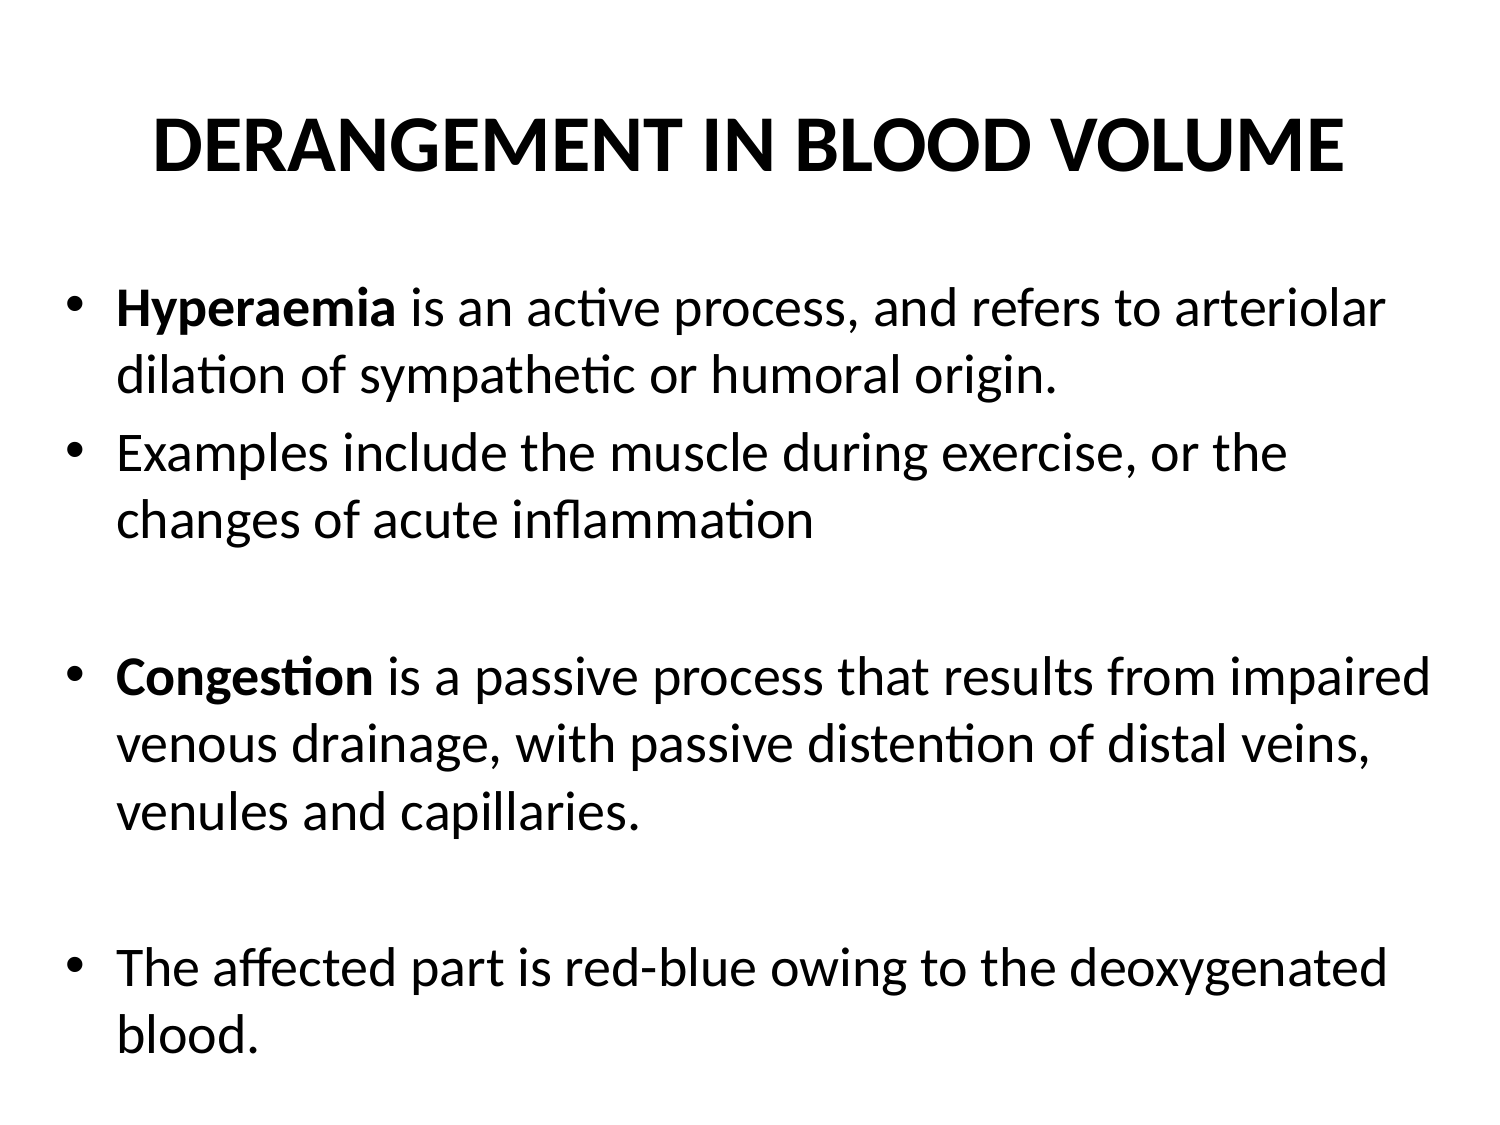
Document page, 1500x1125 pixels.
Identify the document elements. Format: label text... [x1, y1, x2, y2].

title DERANGEMENT IN BLOOD VOLUME [75, 45, 1425, 233]
list Hyperaemia is an active process, and refers to arteriolar dilation of sympathetic or humoral origin. Examples include the muscle during exercise, or the changes of acute inflammation Congestion is a passive process that results from impaired venous drainage, with passive distention of distal veins, venules and capillaries. The affected part is red-blue owing to the deoxygenated blood. [50, 262, 1450, 1075]
